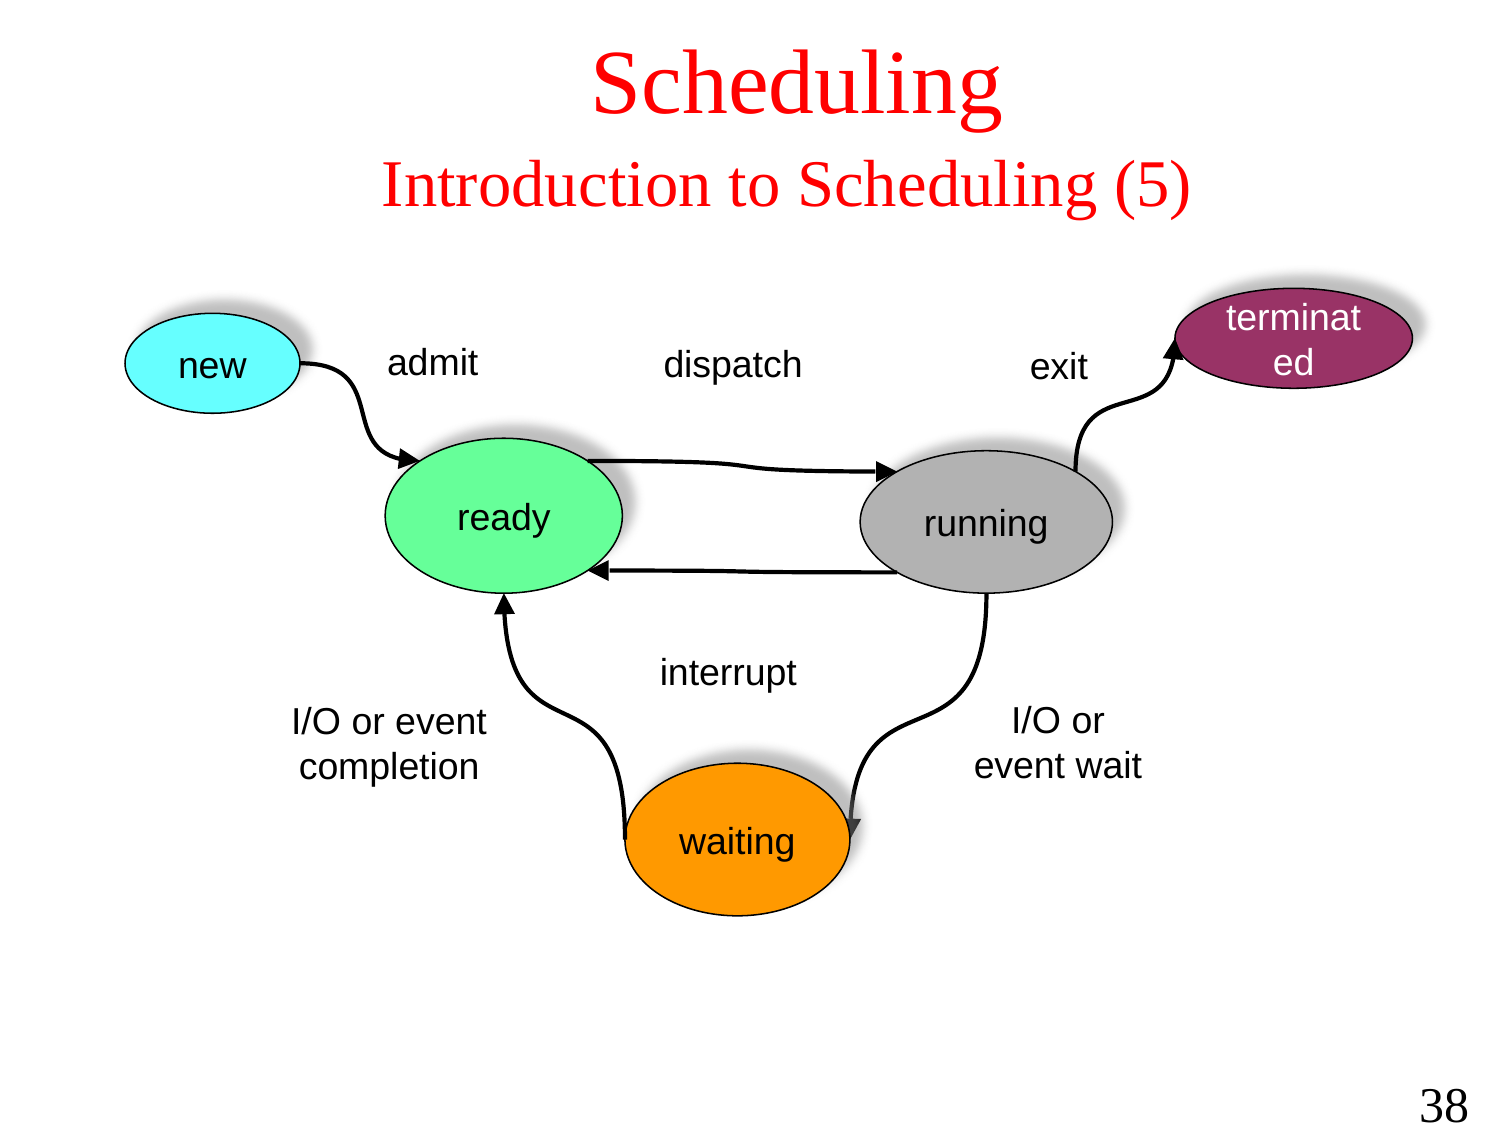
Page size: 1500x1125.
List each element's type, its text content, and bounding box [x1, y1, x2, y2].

slide_number 38 [1404, 1064, 1486, 1125]
text_box interrupt [597, 640, 860, 701]
text_box I/O or event wait [1040, 688, 1167, 794]
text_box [794, 647, 1042, 785]
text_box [440, 655, 688, 778]
text_box dispatch [635, 332, 832, 393]
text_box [299, 363, 420, 462]
text_box admit [371, 329, 494, 391]
text_box running [860, 450, 1113, 594]
text_box ready [385, 438, 623, 594]
text_box new [125, 313, 300, 414]
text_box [1058, 354, 1193, 455]
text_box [587, 460, 898, 472]
title Scheduling Introduction to Scheduling (5) [132, 75, 1462, 259]
text_box terminated [1174, 288, 1413, 389]
text_box exit [1014, 334, 1104, 395]
text_box waiting [624, 763, 850, 916]
text_box I/O or event completion [271, 689, 507, 795]
